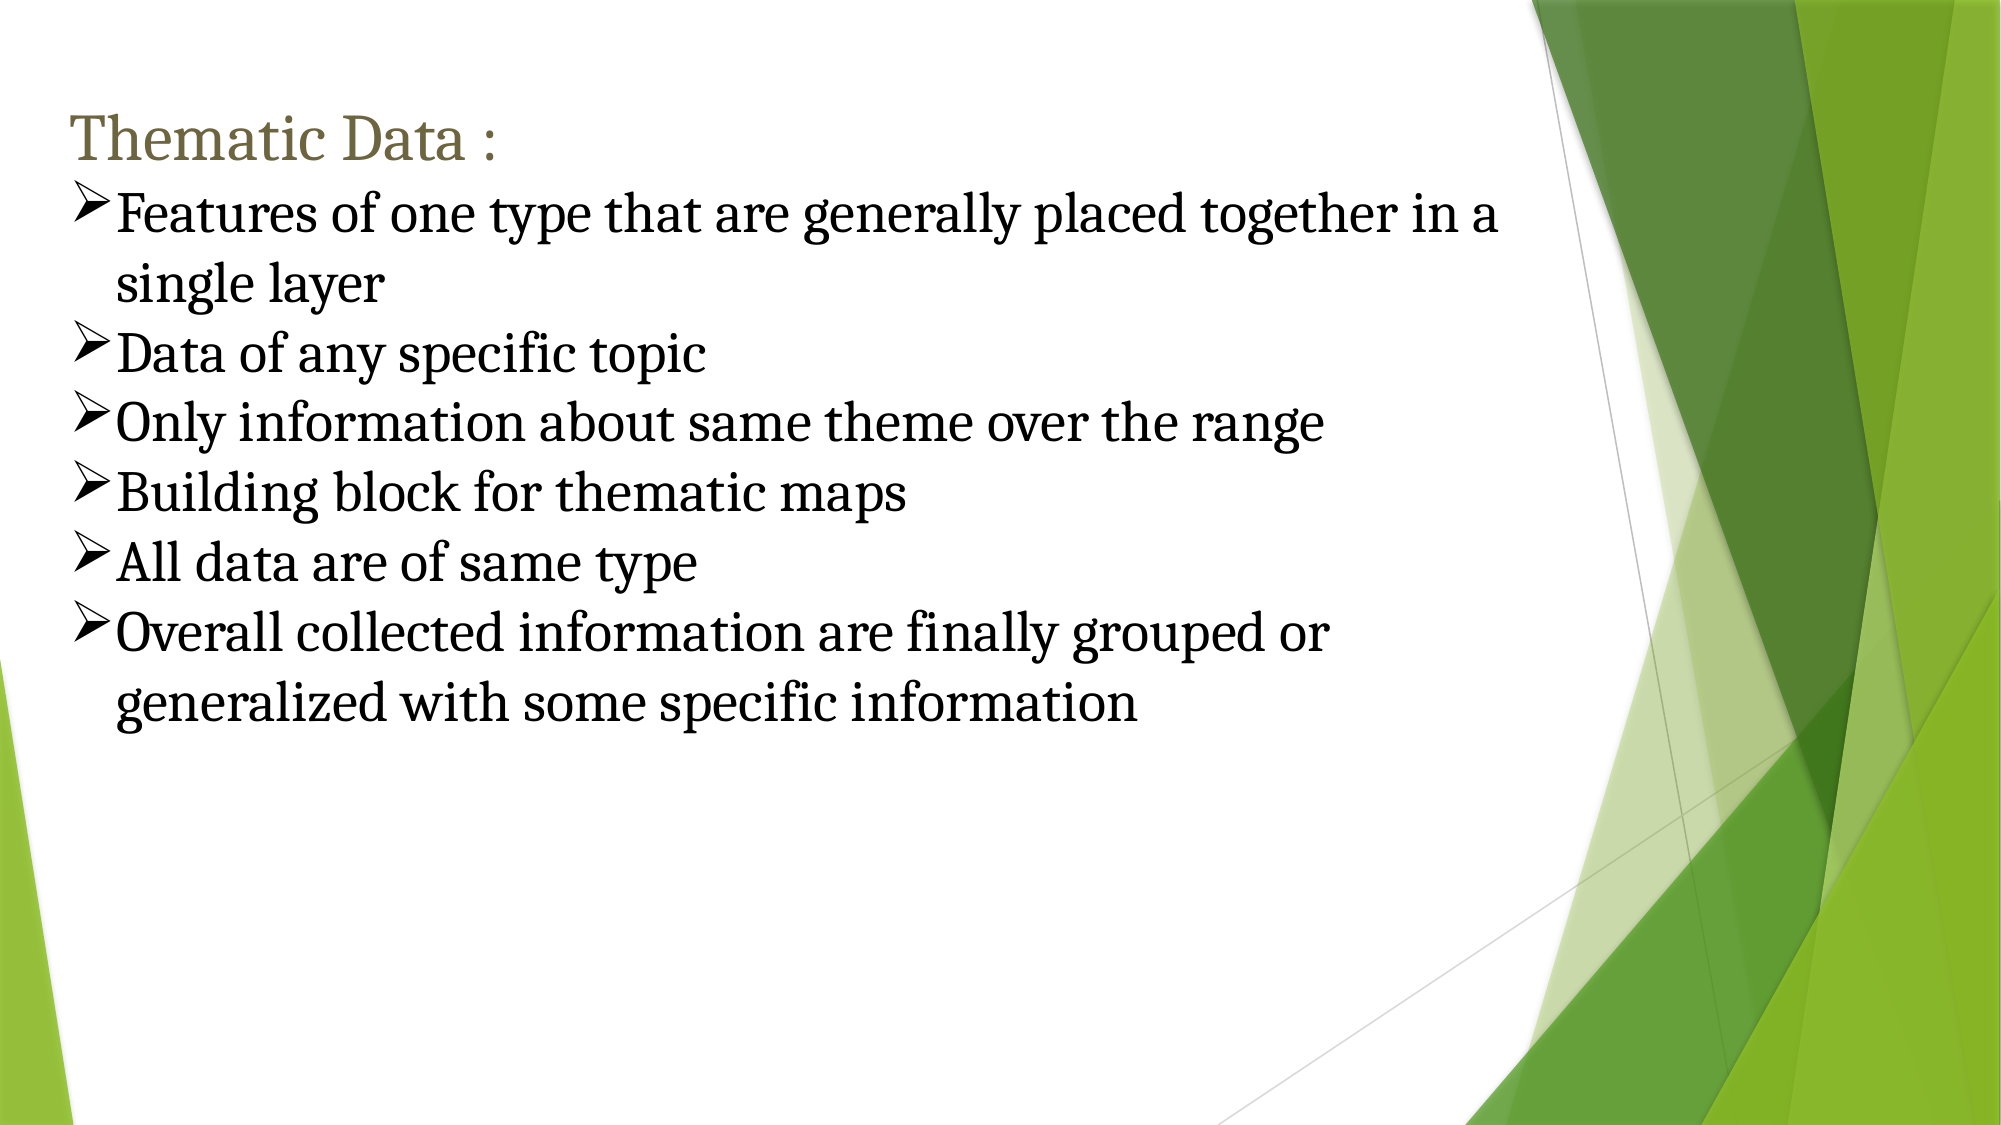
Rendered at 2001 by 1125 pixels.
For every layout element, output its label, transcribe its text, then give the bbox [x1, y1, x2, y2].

text_box Thematic Data : Features of one type that are generally placed together in a single layer Data of any specific topic Only information about same theme over the range Building block for thematic maps All data are of same type Overall collected information are finally grouped or generalized with some specific information [54, 86, 1566, 811]
